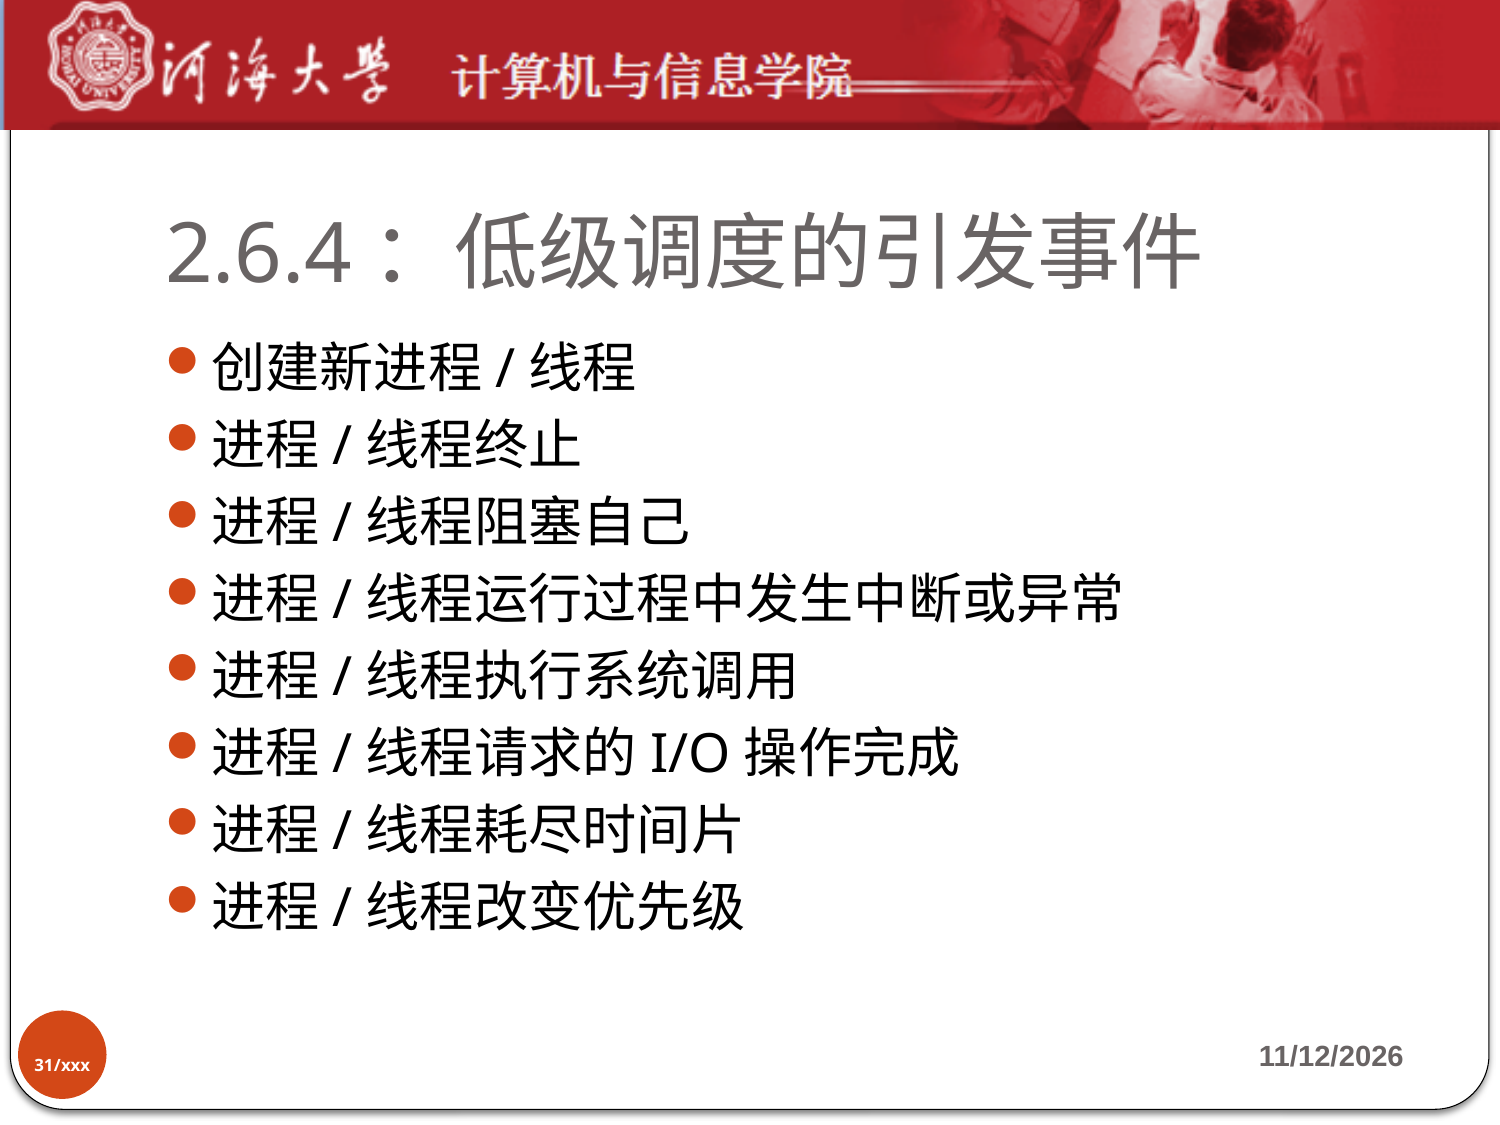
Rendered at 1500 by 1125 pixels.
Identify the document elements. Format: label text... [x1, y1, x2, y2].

picture [0, 0, 1500, 130]
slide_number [1012, 1015, 1419, 1094]
list 创建新进程/线程 进程/线程终止 进程/线程阻塞自己 进程/线程运行过程中发生中断或异常 进程/线程执行系统调用 进程/线程请求的I/O操作完成 进程/线程耗尽时间片 进程/线程改变优先级 [150, 326, 1425, 988]
title 2.6.4：低级调度的引发事件 [150, 142, 1425, 315]
slide_number 31/xxx [18, 1010, 107, 1099]
